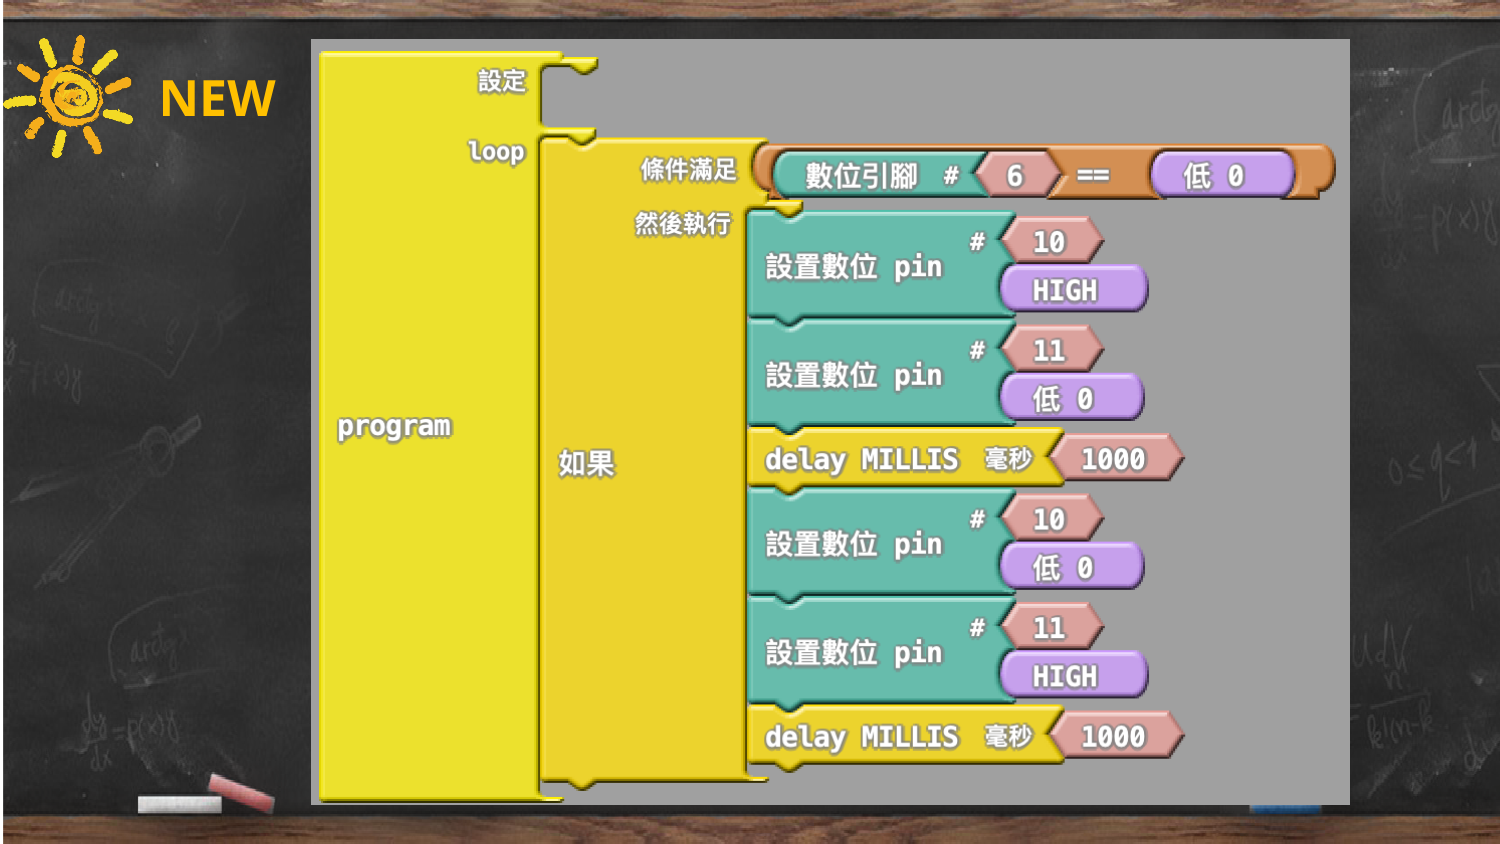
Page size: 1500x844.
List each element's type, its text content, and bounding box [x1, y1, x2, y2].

picture [0, 0, 1500, 844]
text_box NEW [158, 66, 305, 127]
